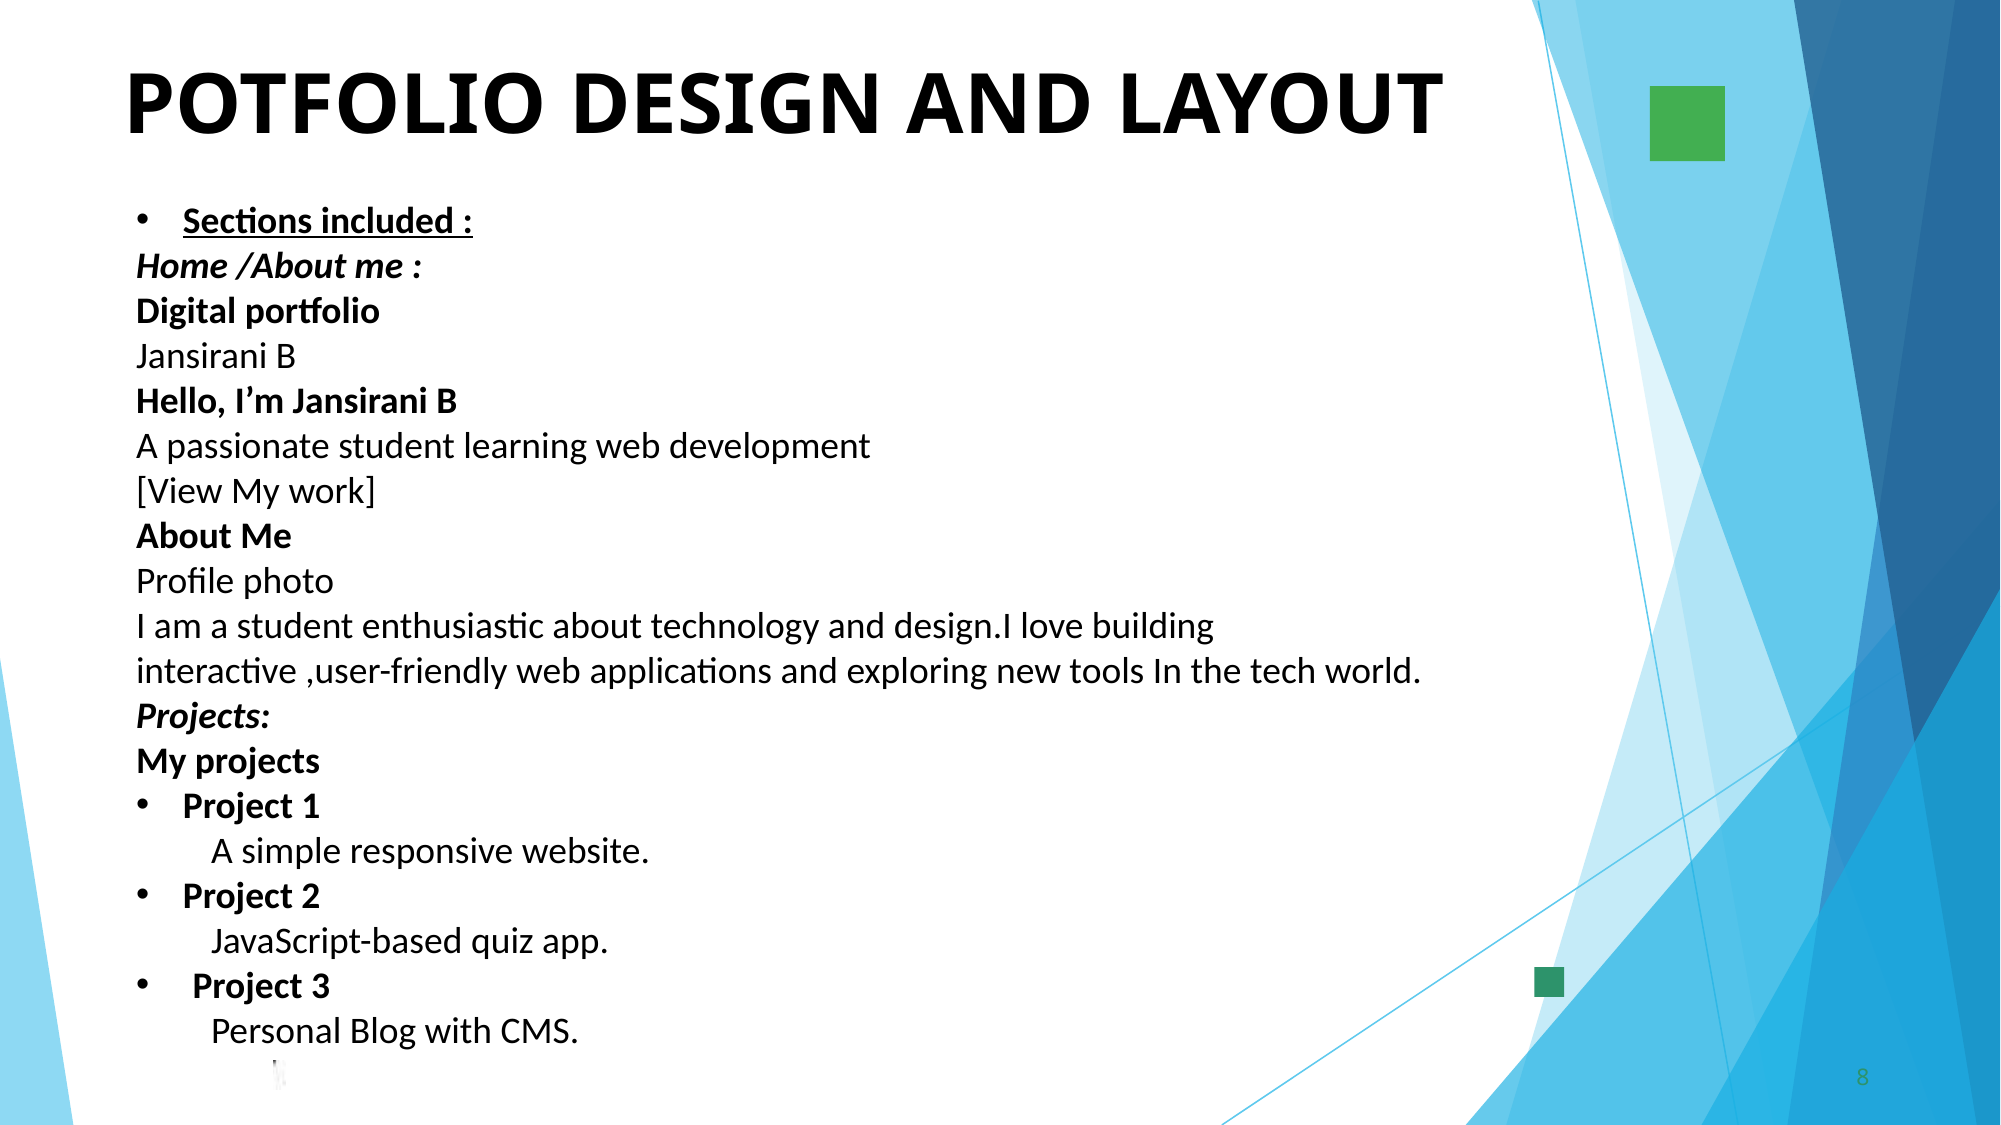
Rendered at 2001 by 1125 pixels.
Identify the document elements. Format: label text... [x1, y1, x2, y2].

text_box 8 [1849, 1061, 1888, 1095]
text_box Sections included : Home /About me : Digital portfolio Jansirani B Hello, I’m Jansirani B A passionate student learning web development [View My work] About Me Profile photo I am a student enthusiastic about technology and design.I love building interactive ,user-friendly web applications and exploring new tools In the tech world. Projects: My projects Project 1 A simple responsive website. Project 2 JavaScript-based quiz app. Project 3 Personal Blog with CMS. [121, 188, 1446, 1125]
picture [273, 1060, 287, 1091]
text_box [1534, 967, 1565, 997]
text_box POTFOLIO DESIGN AND LAYOUT [121, 47, 1564, 150]
text_box [1649, 86, 1725, 162]
